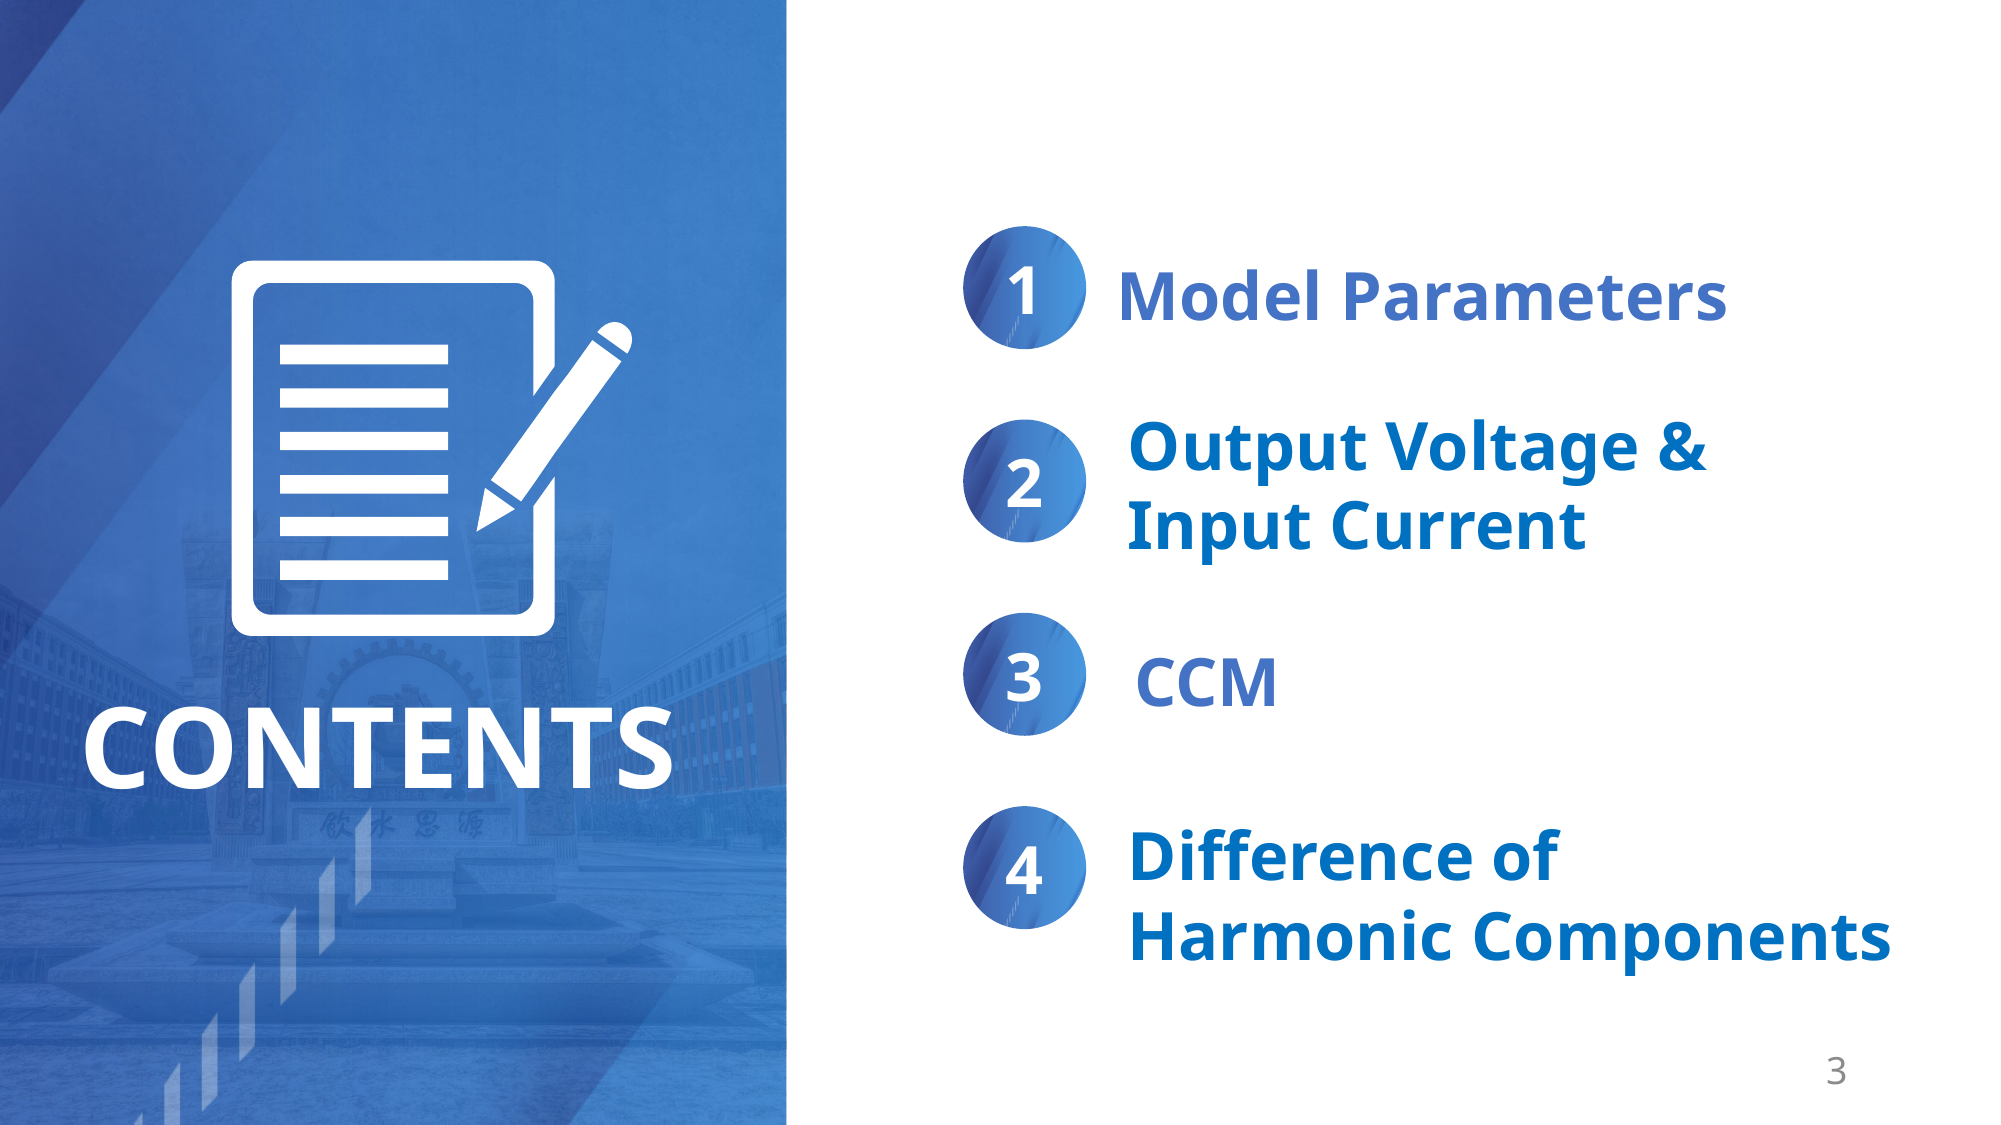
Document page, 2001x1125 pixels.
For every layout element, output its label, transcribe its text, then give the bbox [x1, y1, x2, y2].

slide_number 3 [1412, 1042, 1863, 1103]
text_box 4 [962, 805, 1088, 931]
text_box Output Voltage & Input Current [1113, 396, 1944, 571]
text_box 3 [962, 611, 1088, 737]
text_box [0, 0, 787, 1125]
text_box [54, 260, 732, 820]
text_box 2 [962, 418, 1088, 544]
text_box Difference of Harmonic Components [1113, 806, 1944, 981]
text_box 1 [962, 225, 1088, 351]
text_box Model Parameters [1102, 246, 1831, 342]
text_box CCM [1102, 632, 1714, 728]
